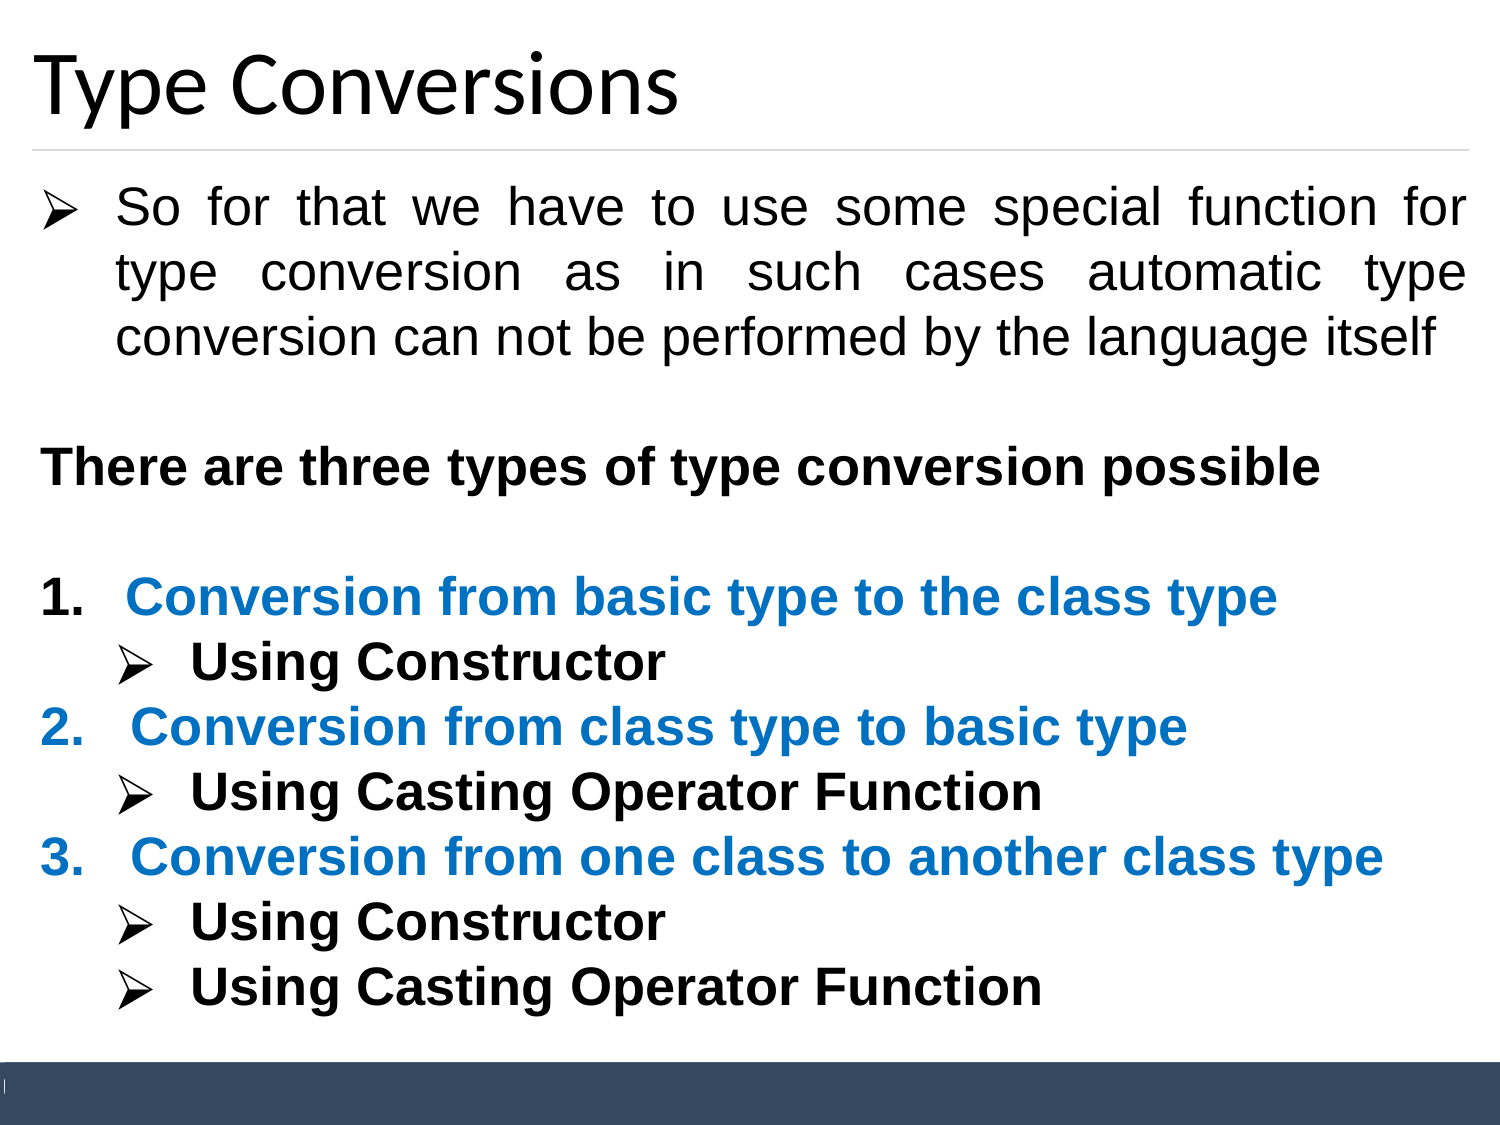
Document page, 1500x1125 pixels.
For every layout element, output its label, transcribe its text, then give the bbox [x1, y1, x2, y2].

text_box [4, 1055, 1500, 1125]
text_box So for that we have to use some special function for type conversion as in such cases automatic type conversion can not be performed by the language itself There are three types of type conversion possible Conversion from basic type to the class type Using Constructor 2. Conversion from class type to basic type Using Casting Operator Function 3. Conversion from one class to another class type Using Constructor Using Casting Operator Function [40, 149, 1470, 1016]
title Type Conversions [31, 21, 1470, 211]
